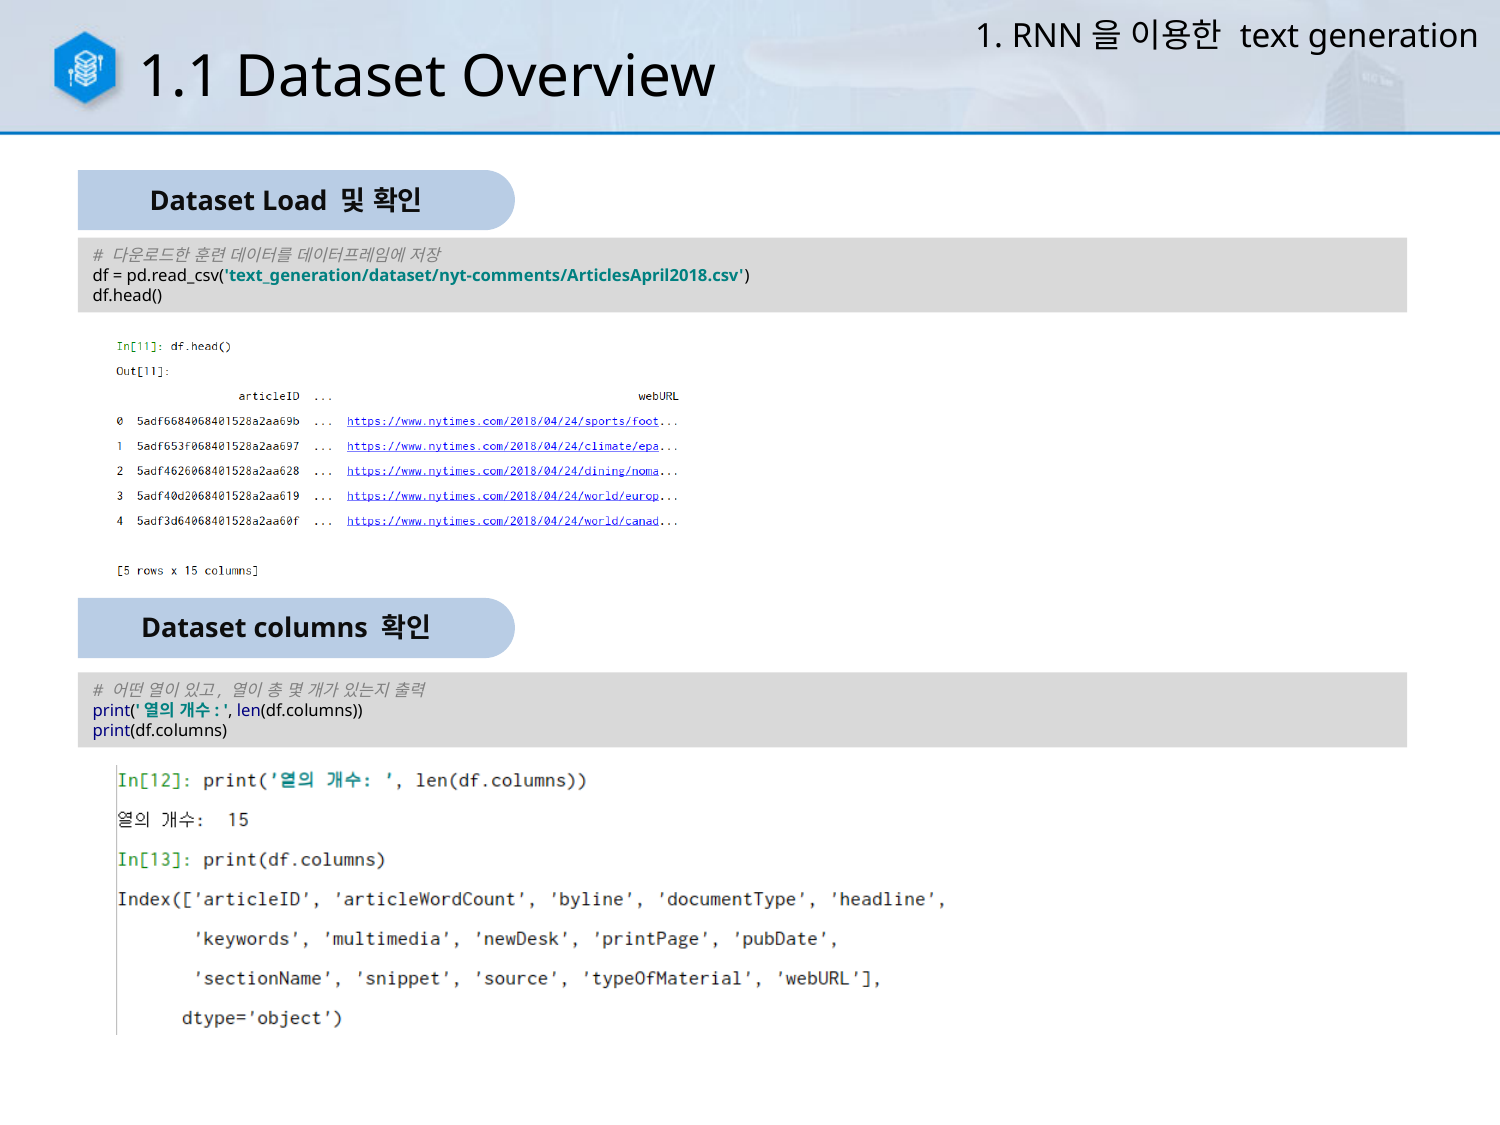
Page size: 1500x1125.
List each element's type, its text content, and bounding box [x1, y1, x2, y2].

text_box 1. RNN을 이용한 text generation [950, 7, 1495, 55]
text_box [77, 597, 516, 659]
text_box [77, 169, 516, 231]
text_box # 다운로드한 훈련 데이터를 데이터프레임에 저장 df = pd.read_csv('text_generation/dataset/nyt-comments/ArticlesApril2018.csv') df.head() [77, 237, 1408, 313]
picture [0, 0, 1500, 1125]
text_box 1.1 Dataset Overview [123, 31, 1247, 117]
text_box # 어떤 열이 있고, 열이 총 몇 개가 있는지 출력 print('열의 개수: ', len(df.columns)) print(df.columns) [77, 672, 1408, 748]
